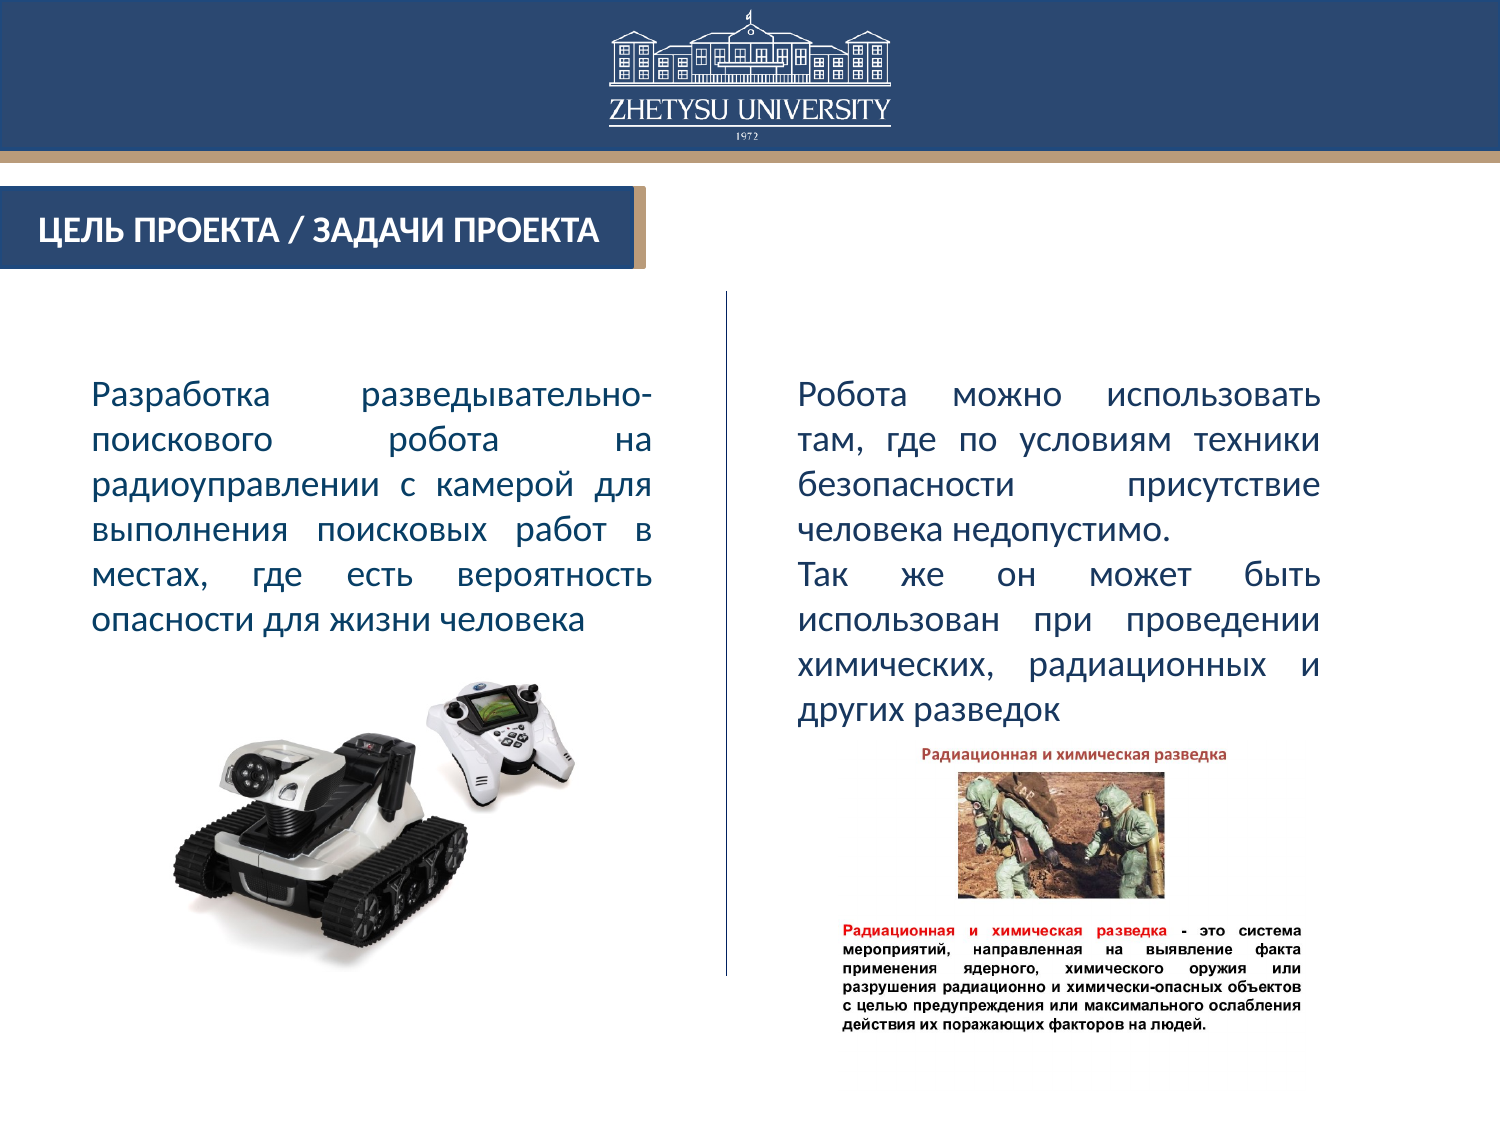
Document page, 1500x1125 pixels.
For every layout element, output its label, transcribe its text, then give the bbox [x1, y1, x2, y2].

text_box [0, 151, 1500, 163]
text_box [0, 186, 634, 269]
text_box Разработка разведывательно-поискового робота на радиоуправлении с камерой для выполнения поисковых работ в местах, где есть вероятность опасности для жизни человека [76, 361, 668, 647]
text_box Робота можно использовать там, где по условиям техники безопасности присутствие человека недопустимо. Так же он может быть использован при проведении химических, радиационных и других разведок [782, 361, 1336, 737]
picture [838, 740, 1306, 1091]
picture [608, 9, 892, 140]
text_box ЦЕЛЬ ПРОЕКТА / ЗАДАЧИ ПРОЕКТА [23, 197, 632, 258]
text_box [634, 186, 646, 269]
text_box [0, 0, 1500, 151]
picture [151, 649, 593, 972]
